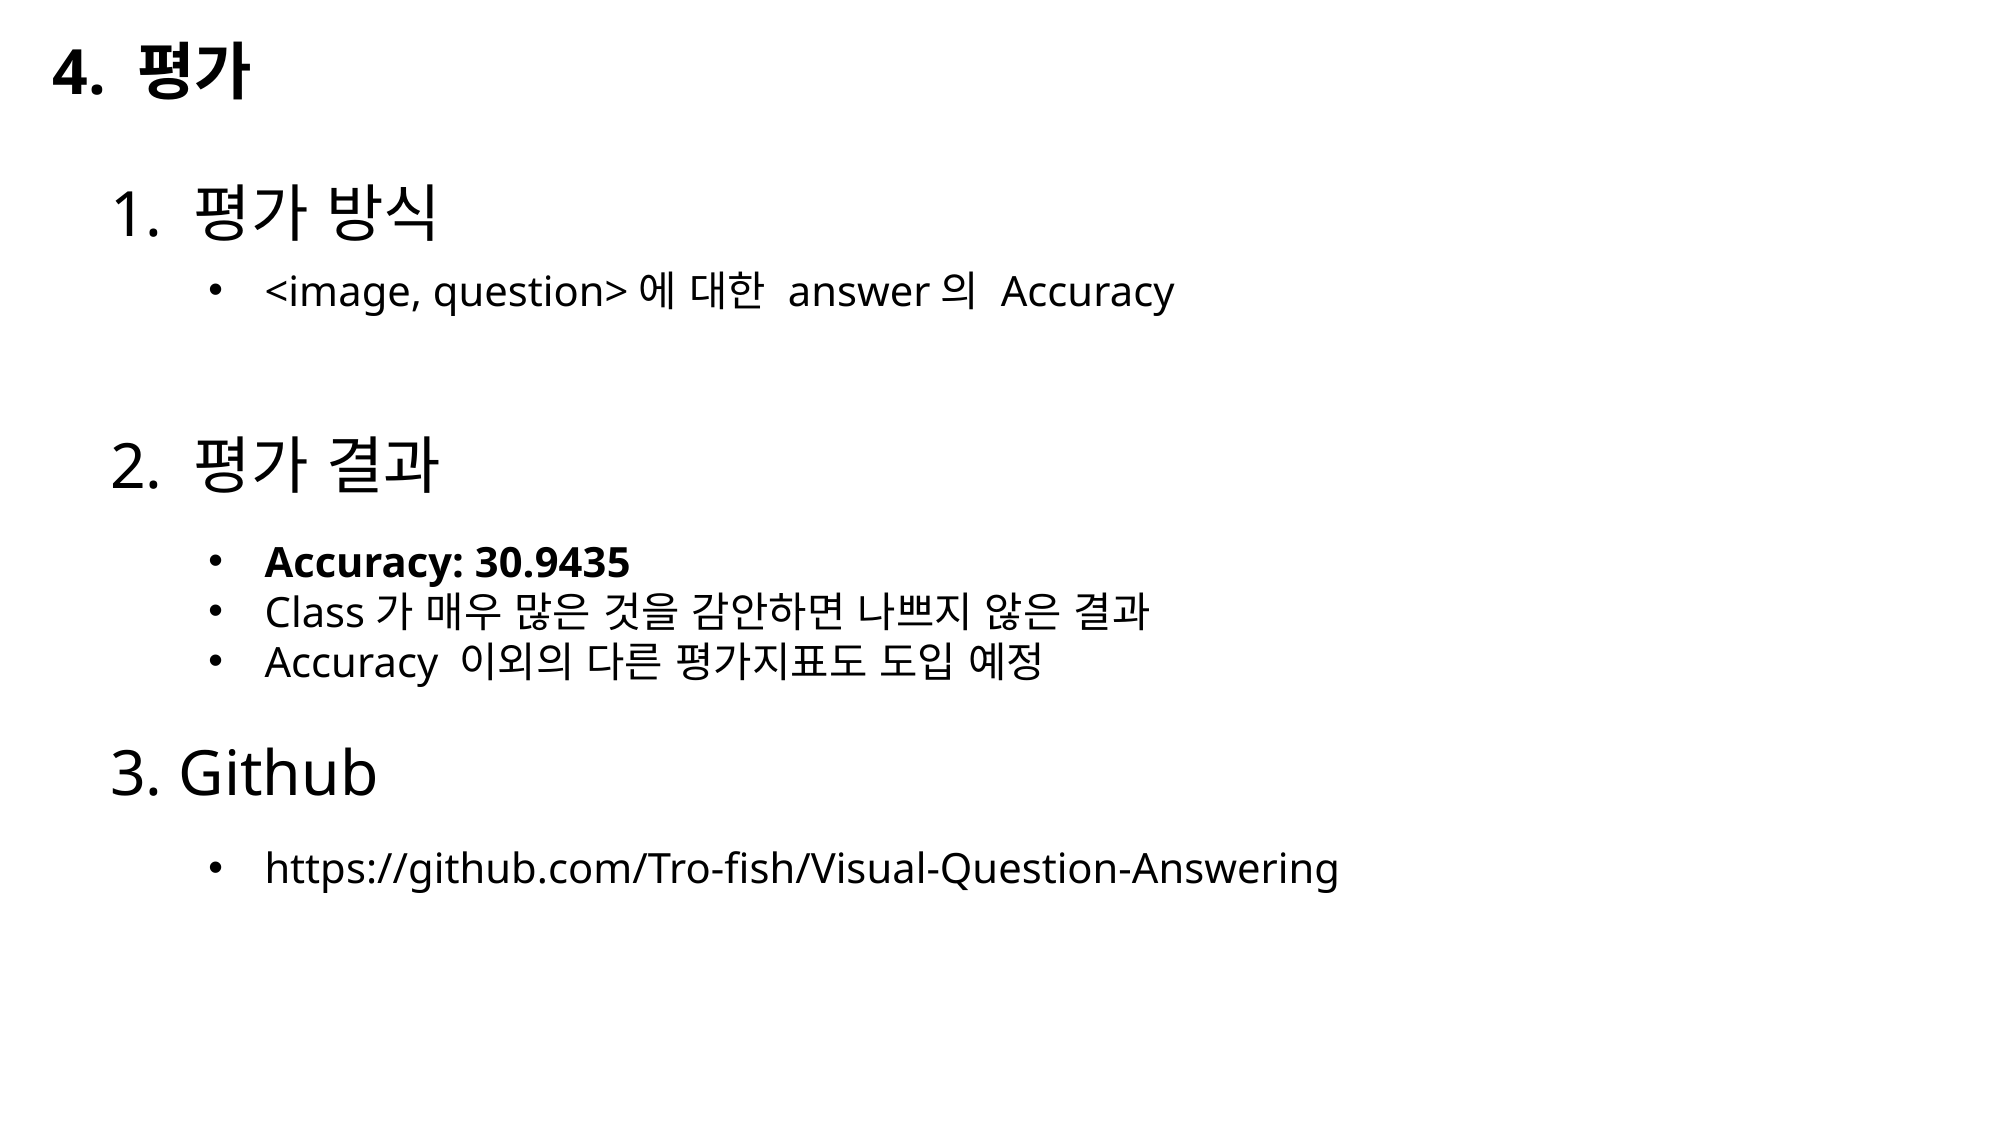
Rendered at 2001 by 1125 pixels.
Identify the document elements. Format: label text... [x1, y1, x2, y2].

text_box Accuracy: 30.9435 Class가 매우 많은 것을 감안하면 나쁘지 않은 결과 Accuracy 이외의 다른 평가지표도 도입 예정 [193, 527, 1566, 693]
text_box 2. 평가 결과 [95, 418, 1628, 508]
text_box 4. 평가 [37, 24, 1628, 115]
text_box 3. Github [95, 725, 1628, 815]
text_box 1. 평가 방식 [95, 166, 1628, 257]
text_box <image, question>에 대한 answer의 Accuracy [193, 257, 1566, 322]
text_box https://github.com/Tro-fish/Visual-Question-Answering [193, 834, 1566, 900]
